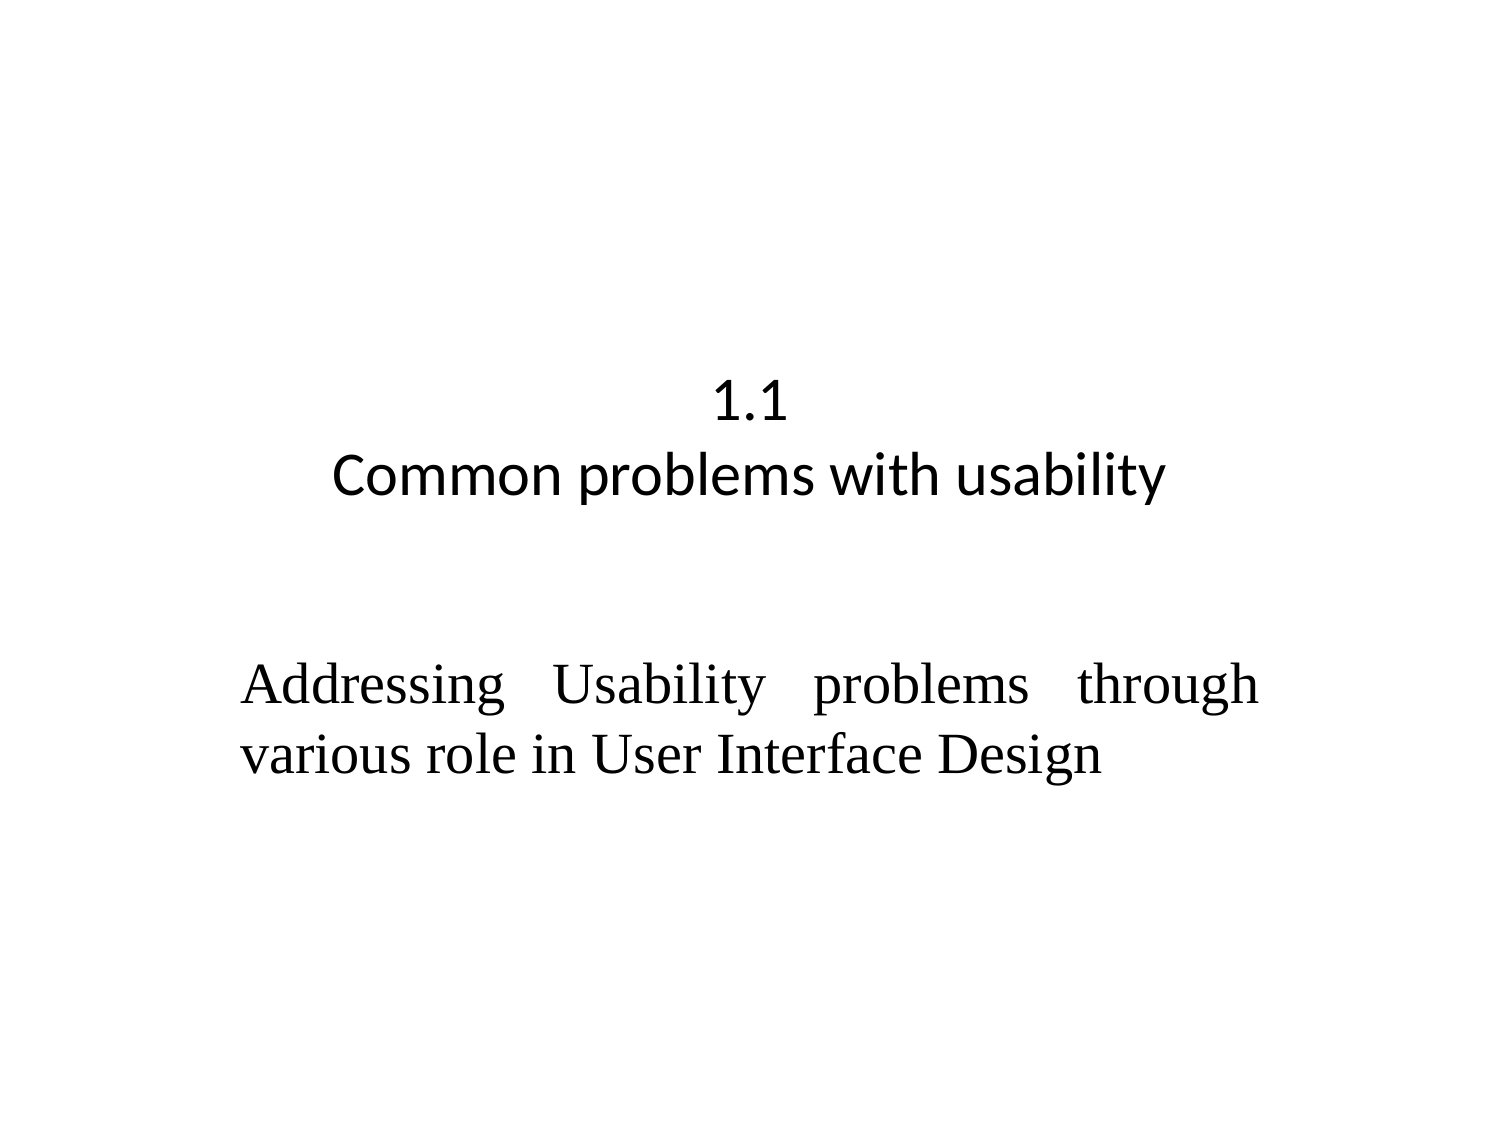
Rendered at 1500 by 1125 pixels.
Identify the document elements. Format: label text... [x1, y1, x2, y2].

title 1.1 Common problems with usability [112, 349, 1388, 591]
subtitle Addressing Usability problems through various role in User Interface Design [225, 637, 1275, 925]
